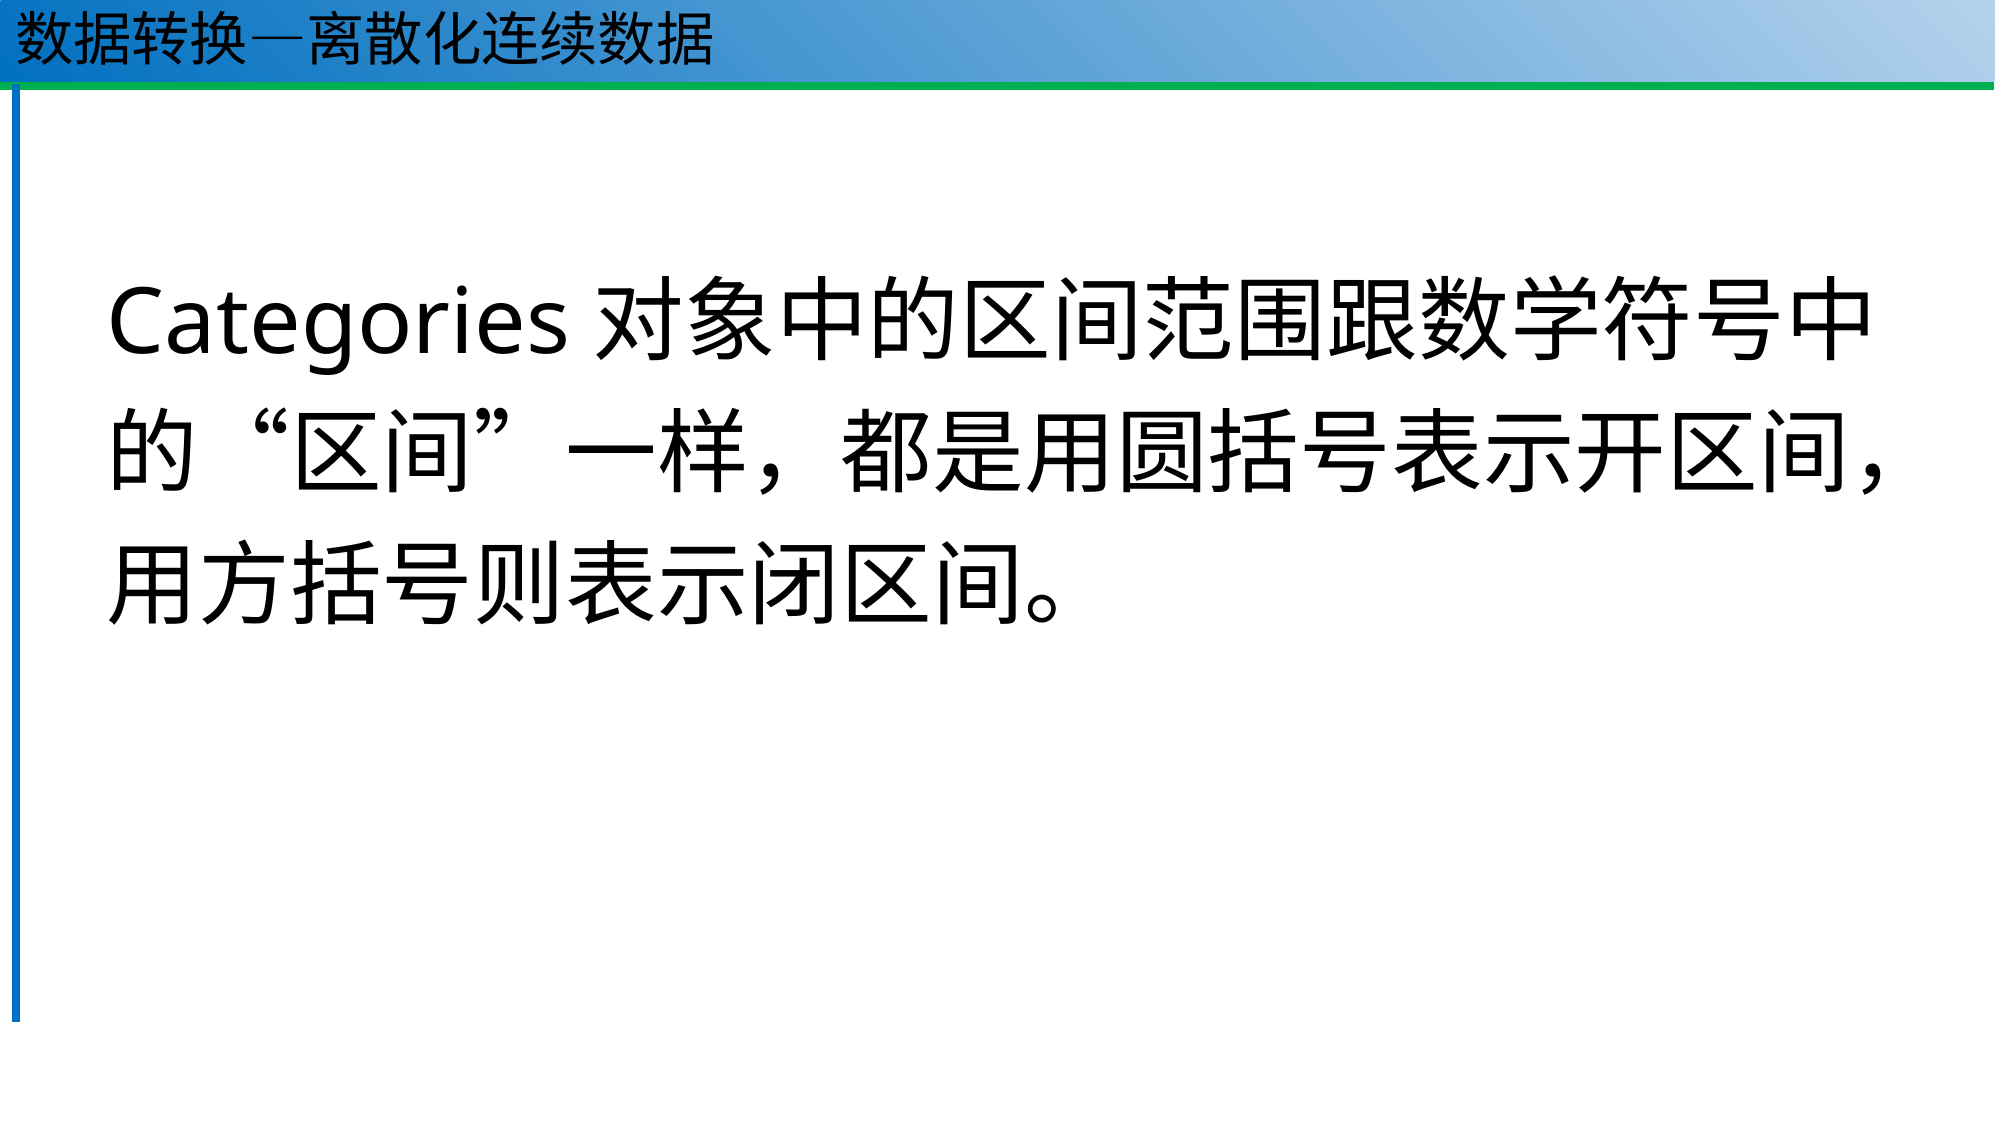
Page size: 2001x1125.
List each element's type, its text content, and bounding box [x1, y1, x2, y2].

text_box Categories对象中的区间范围跟数学符号中的“区间”一样，都是用圆括号表示开区间，用方括号则表示闭区间。 [92, 232, 1905, 644]
title 数据转换—离散化连续数据 [0, 0, 1995, 82]
